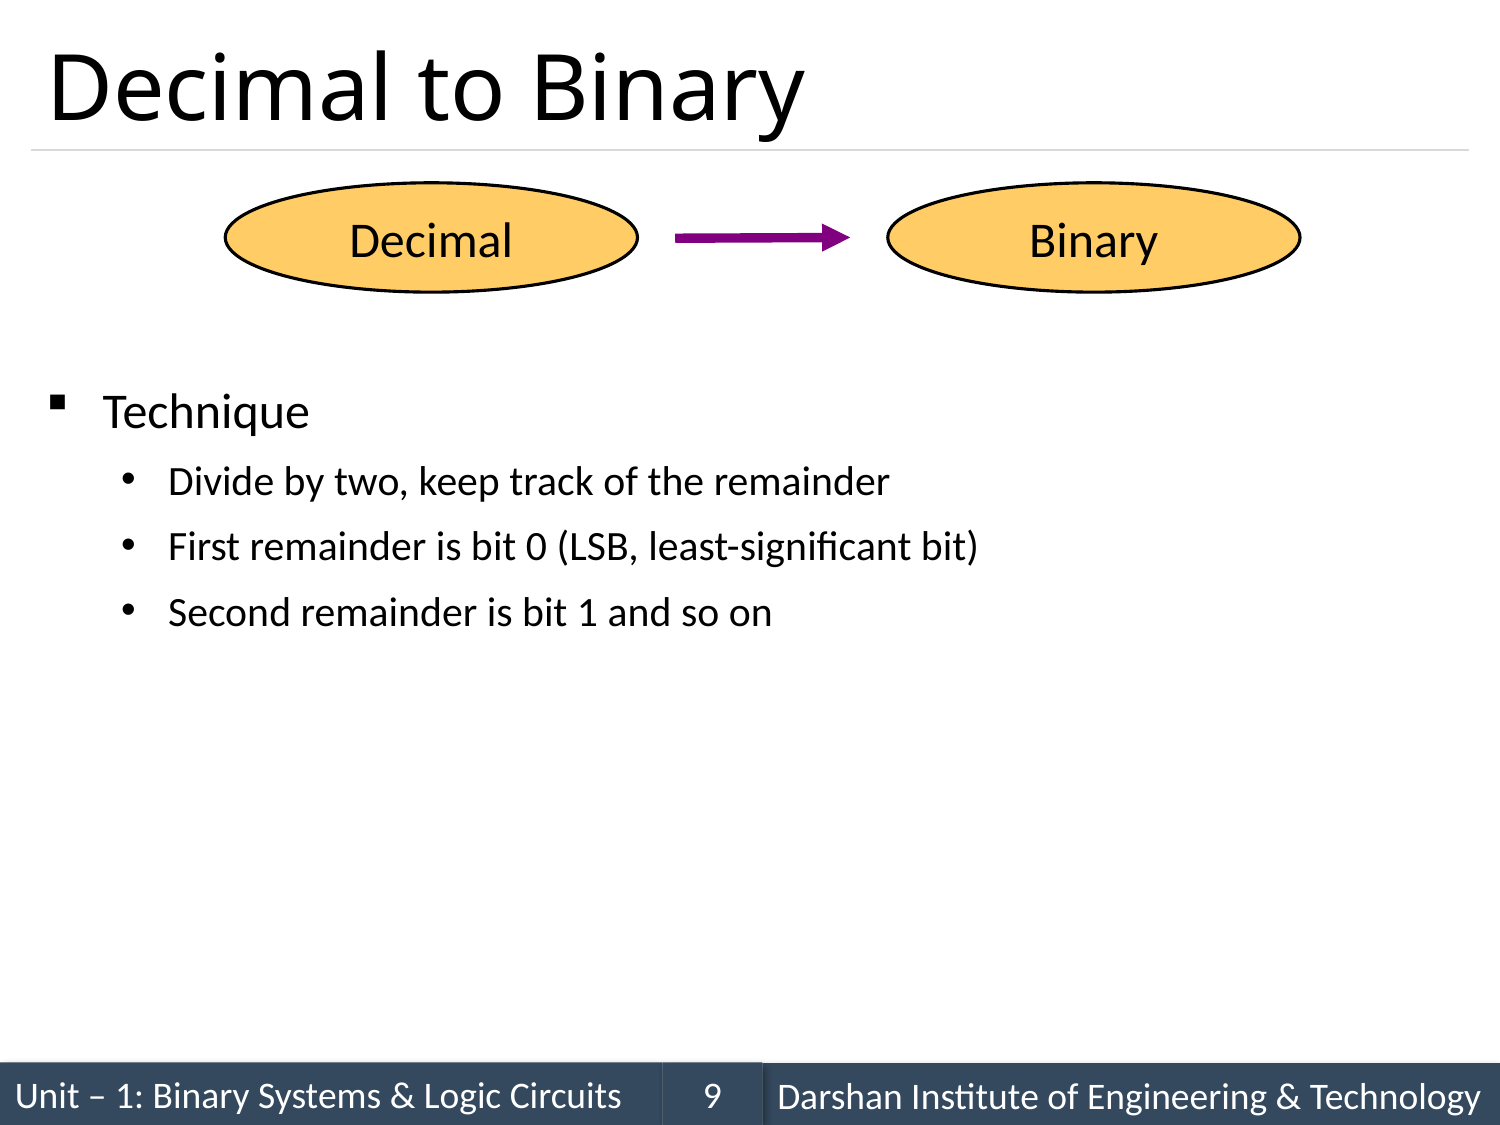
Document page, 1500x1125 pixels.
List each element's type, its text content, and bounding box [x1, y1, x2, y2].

text_box [675, 231, 851, 244]
title Decimal to Binary [31, 17, 1469, 150]
text_box Decimal [225, 182, 638, 293]
text_box Binary [887, 182, 1301, 293]
list Technique Divide by two, keep track of the remainder First remainder is bit 0 (LSB, least-significant bit) Second remainder is bit 1 and so on [31, 362, 1469, 1038]
